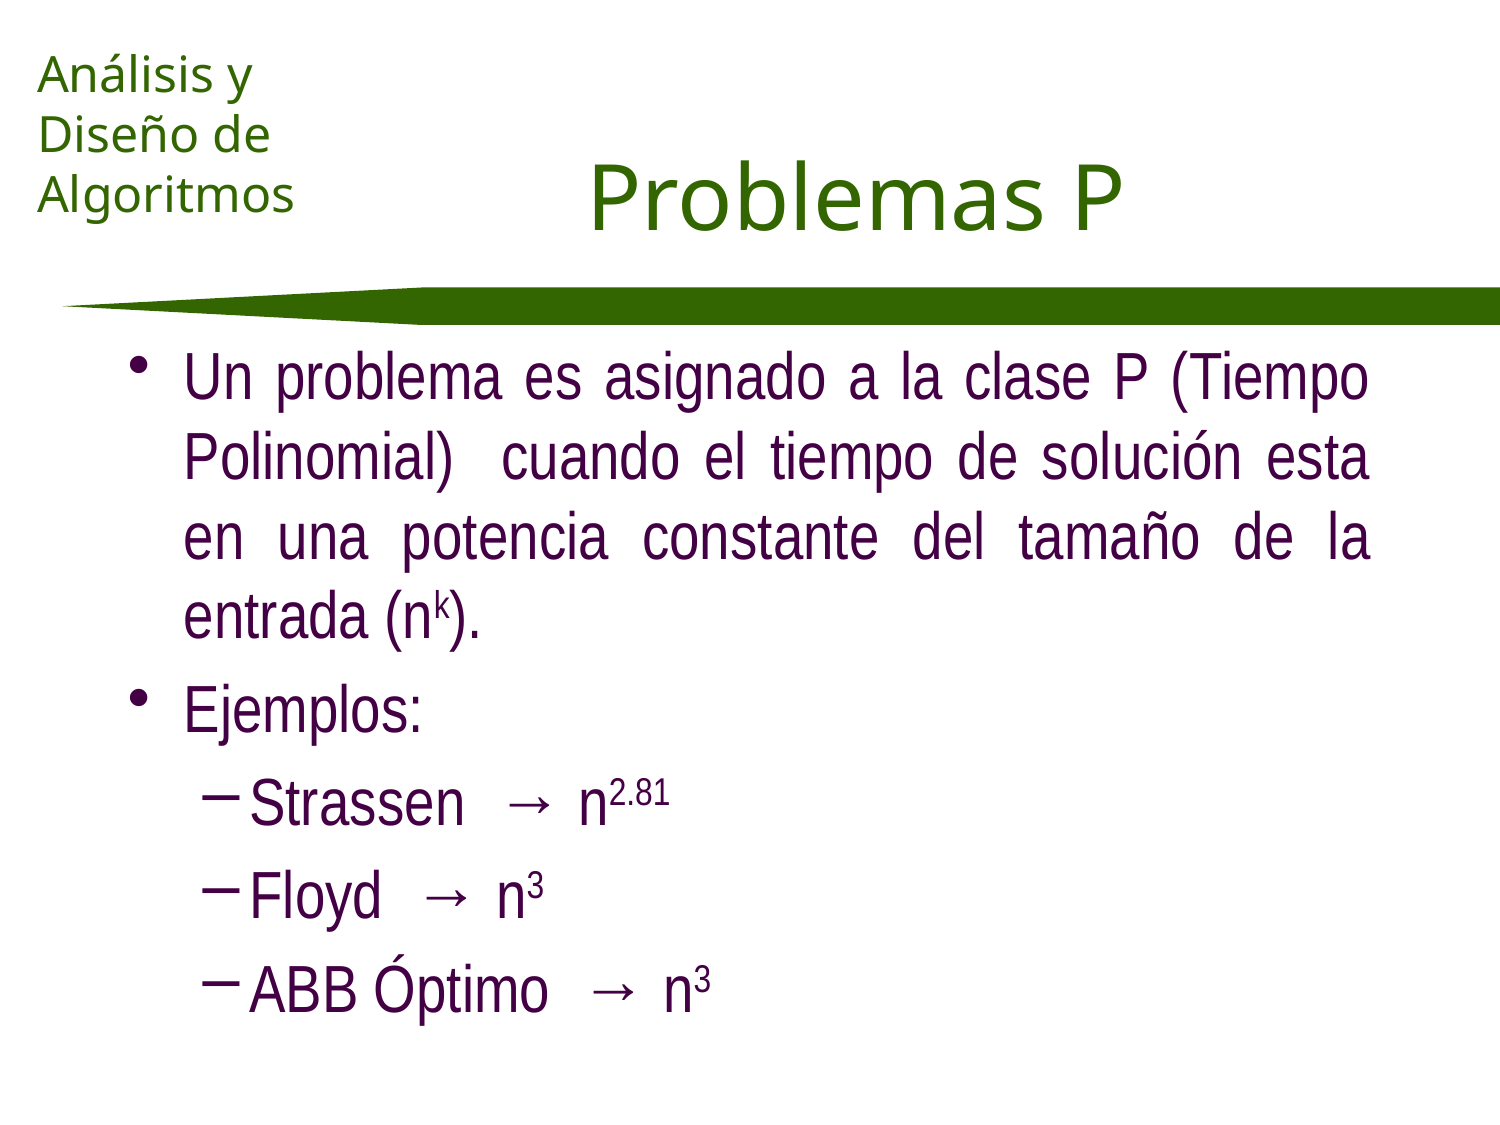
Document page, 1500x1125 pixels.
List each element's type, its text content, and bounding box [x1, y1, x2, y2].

title Problemas P [324, 99, 1388, 288]
list Un problema es asignado a la clase P (Tiempo Polinomial) cuando el tiempo de solución esta en una potencia constante del tamaño de la entrada (nk). Ejemplos: Strassen → n2.81 Floyd → n3 ABB Óptimo → n3 [112, 324, 1388, 1001]
